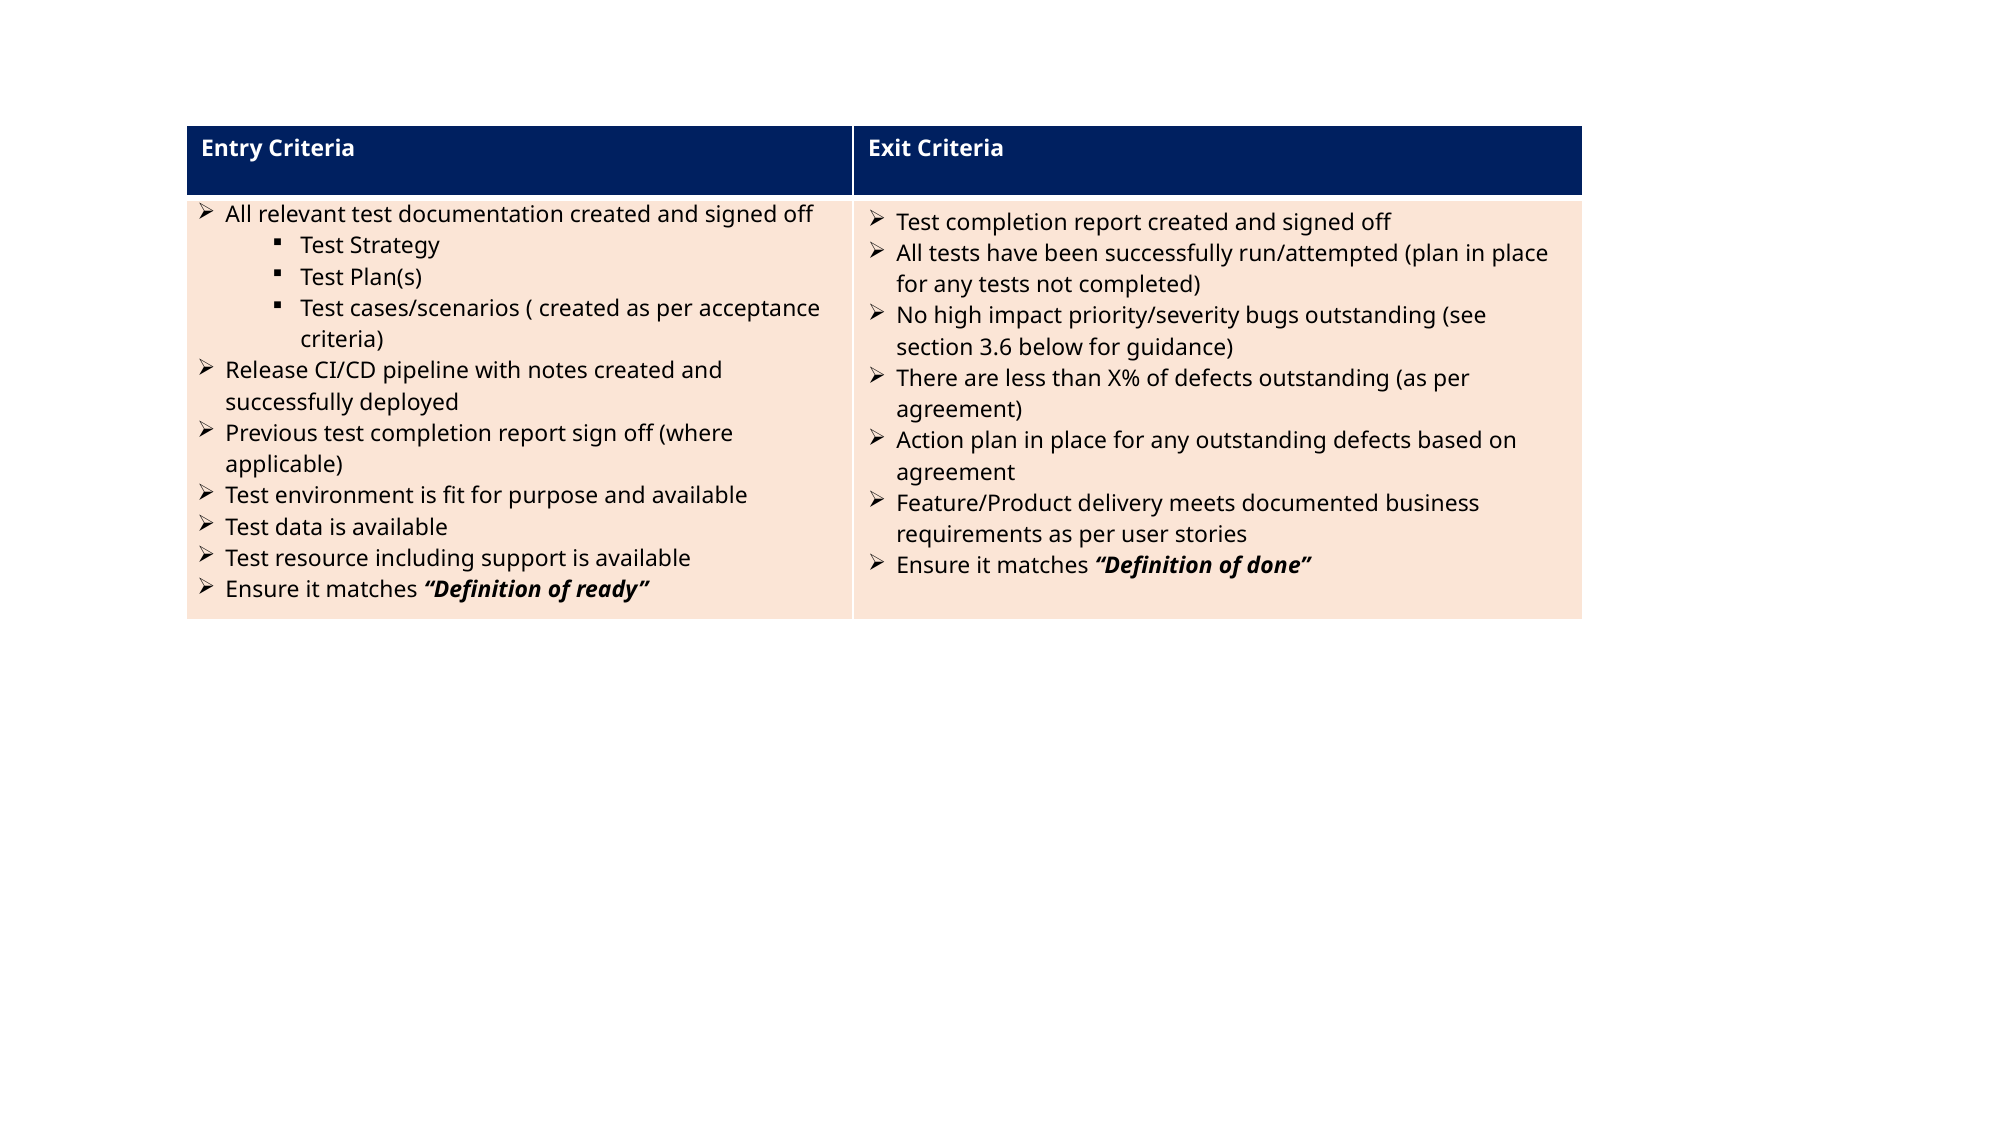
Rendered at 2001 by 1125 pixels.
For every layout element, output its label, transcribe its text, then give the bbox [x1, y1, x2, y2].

table_cell Test completion report created and signed off All tests have been successfully run/attempted (plan in place for any tests not completed) No high impact priority/severity bugs outstanding (see section 3.6 below for guidance) There are less than X% of defects outstanding (as per agreement) Action plan in place for any outstanding defects based on agreement Feature/Product delivery meets documented business requirements as per user stories Ensure it matches “Definition of done” [854, 201, 1582, 619]
table_cell All relevant test documentation created and signed off Test Strategy Test Plan(s) Test cases/scenarios ( created as per acceptance criteria) Release CI/CD pipeline with notes created and successfully deployed Previous test completion report sign off (where applicable) Test environment is fit for purpose and available Test data is available Test resource including support is available Ensure it matches “Definition of ready” [187, 201, 852, 619]
table_header Exit Criteria [854, 126, 1582, 195]
table_header Entry Criteria [187, 126, 852, 195]
